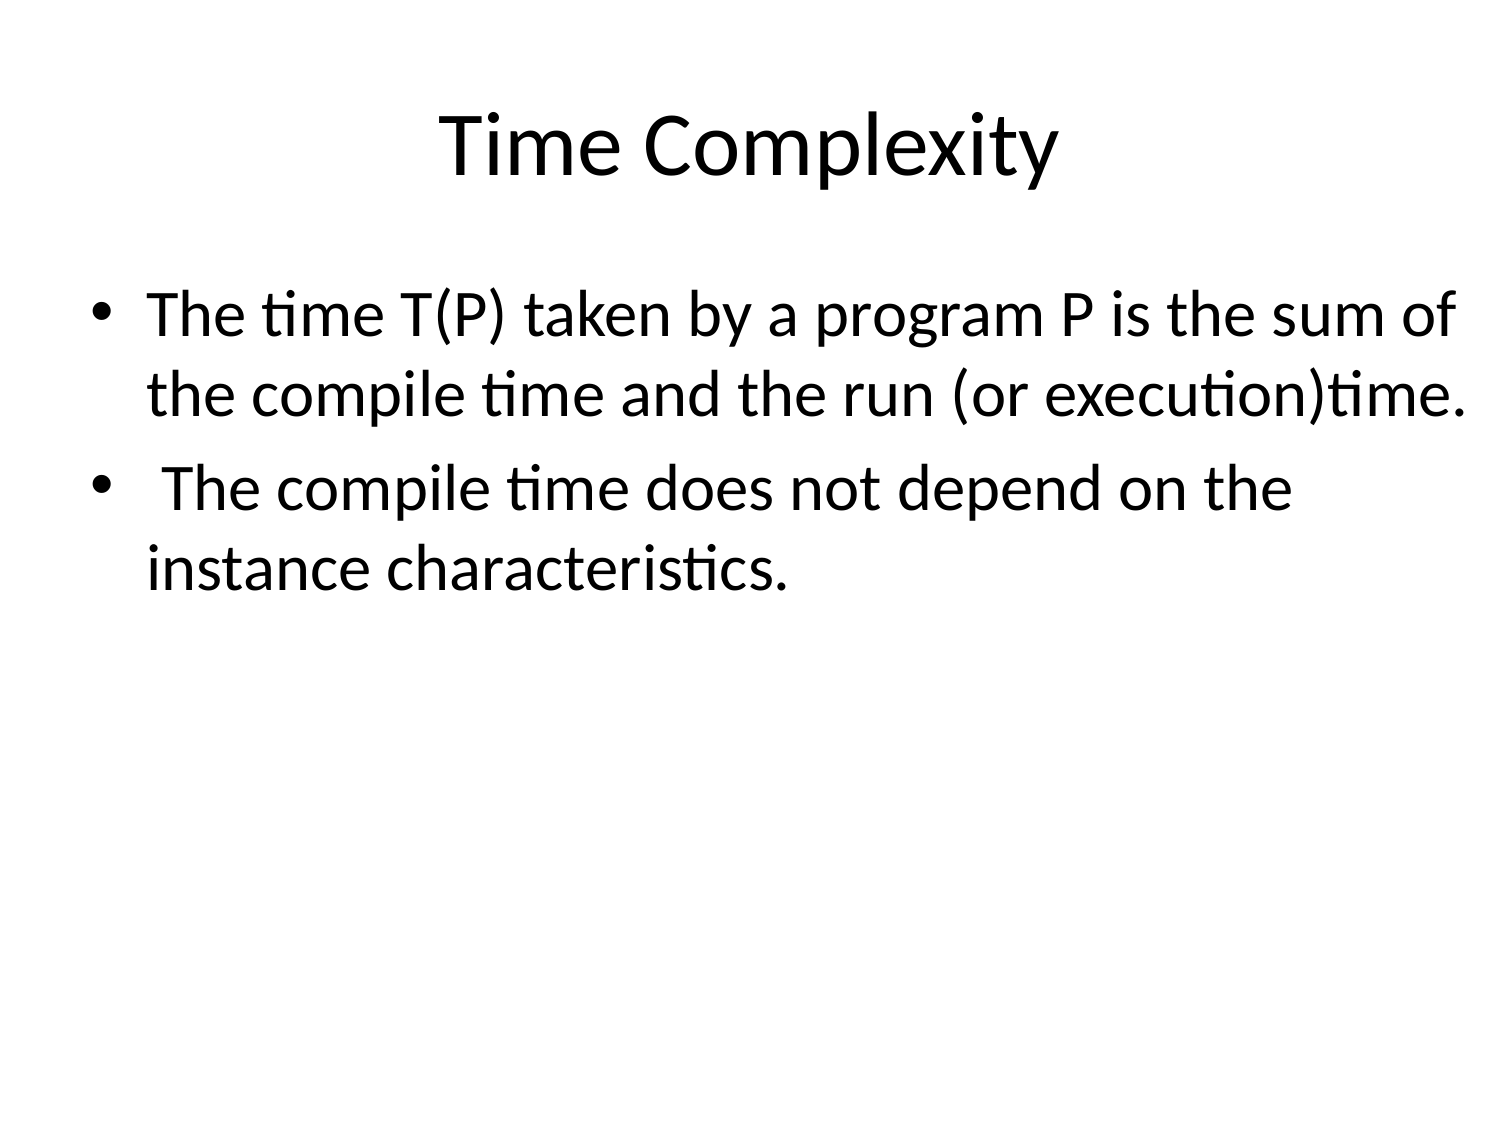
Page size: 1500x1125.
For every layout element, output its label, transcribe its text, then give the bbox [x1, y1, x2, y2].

title Time Complexity [75, 45, 1425, 233]
list The time T(P) taken by a program P is the sum of the compile time and the run (or execution)time. The compile time does not depend on the instance characteristics. [75, 262, 1500, 1005]
